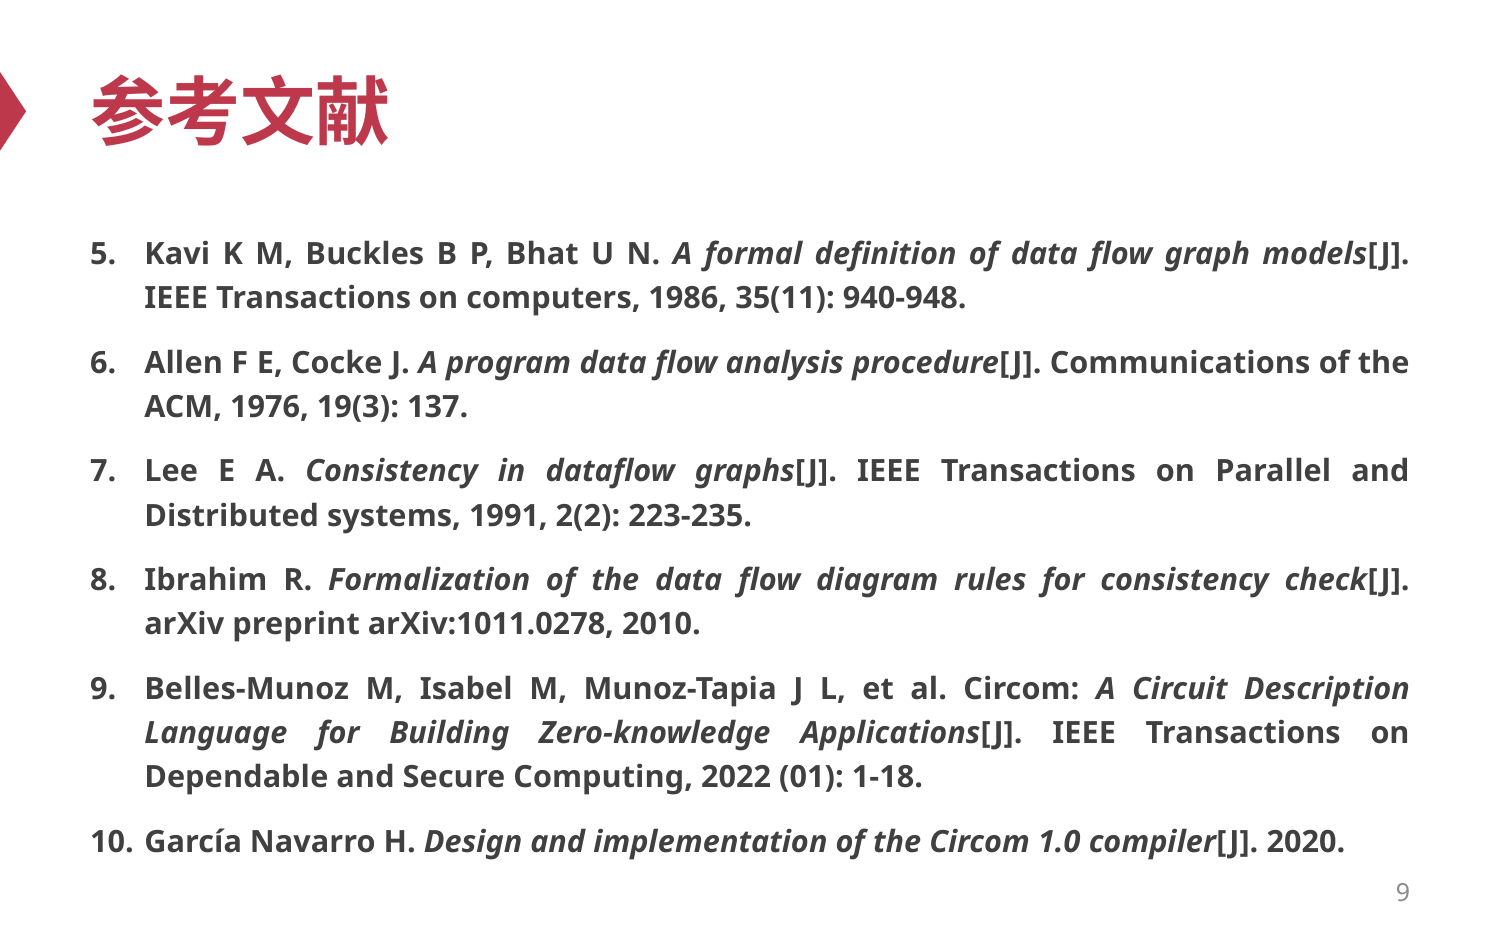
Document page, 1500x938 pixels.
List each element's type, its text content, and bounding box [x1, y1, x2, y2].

slide_number 9 [1074, 869, 1425, 919]
title 参考文献 [75, 31, 1425, 188]
list Kavi K M, Buckles B P, Bhat U N. A formal definition of data flow graph models[J]. IEEE Transactions on computers, 1986, 35(11): 940-948. Allen F E, Cocke J. A program data flow analysis procedure[J]. Communications of the ACM, 1976, 19(3): 137. Lee E A. Consistency in dataflow graphs[J]. IEEE Transactions on Parallel and Distributed systems, 1991, 2(2): 223-235. Ibrahim R. Formalization of the data flow diagram rules for consistency check[J]. arXiv preprint arXiv:1011.0278, 2010. Belles-Munoz M, Isabel M, Munoz-Tapia J L, et al. Circom: A Circuit Description Language for Building Zero-knowledge Applications[J]. IEEE Transactions on Dependable and Secure Computing, 2022 (01): 1-18. García Navarro H. Design and implementation of the Circom 1.0 compiler[J]. 2020. [75, 218, 1425, 869]
